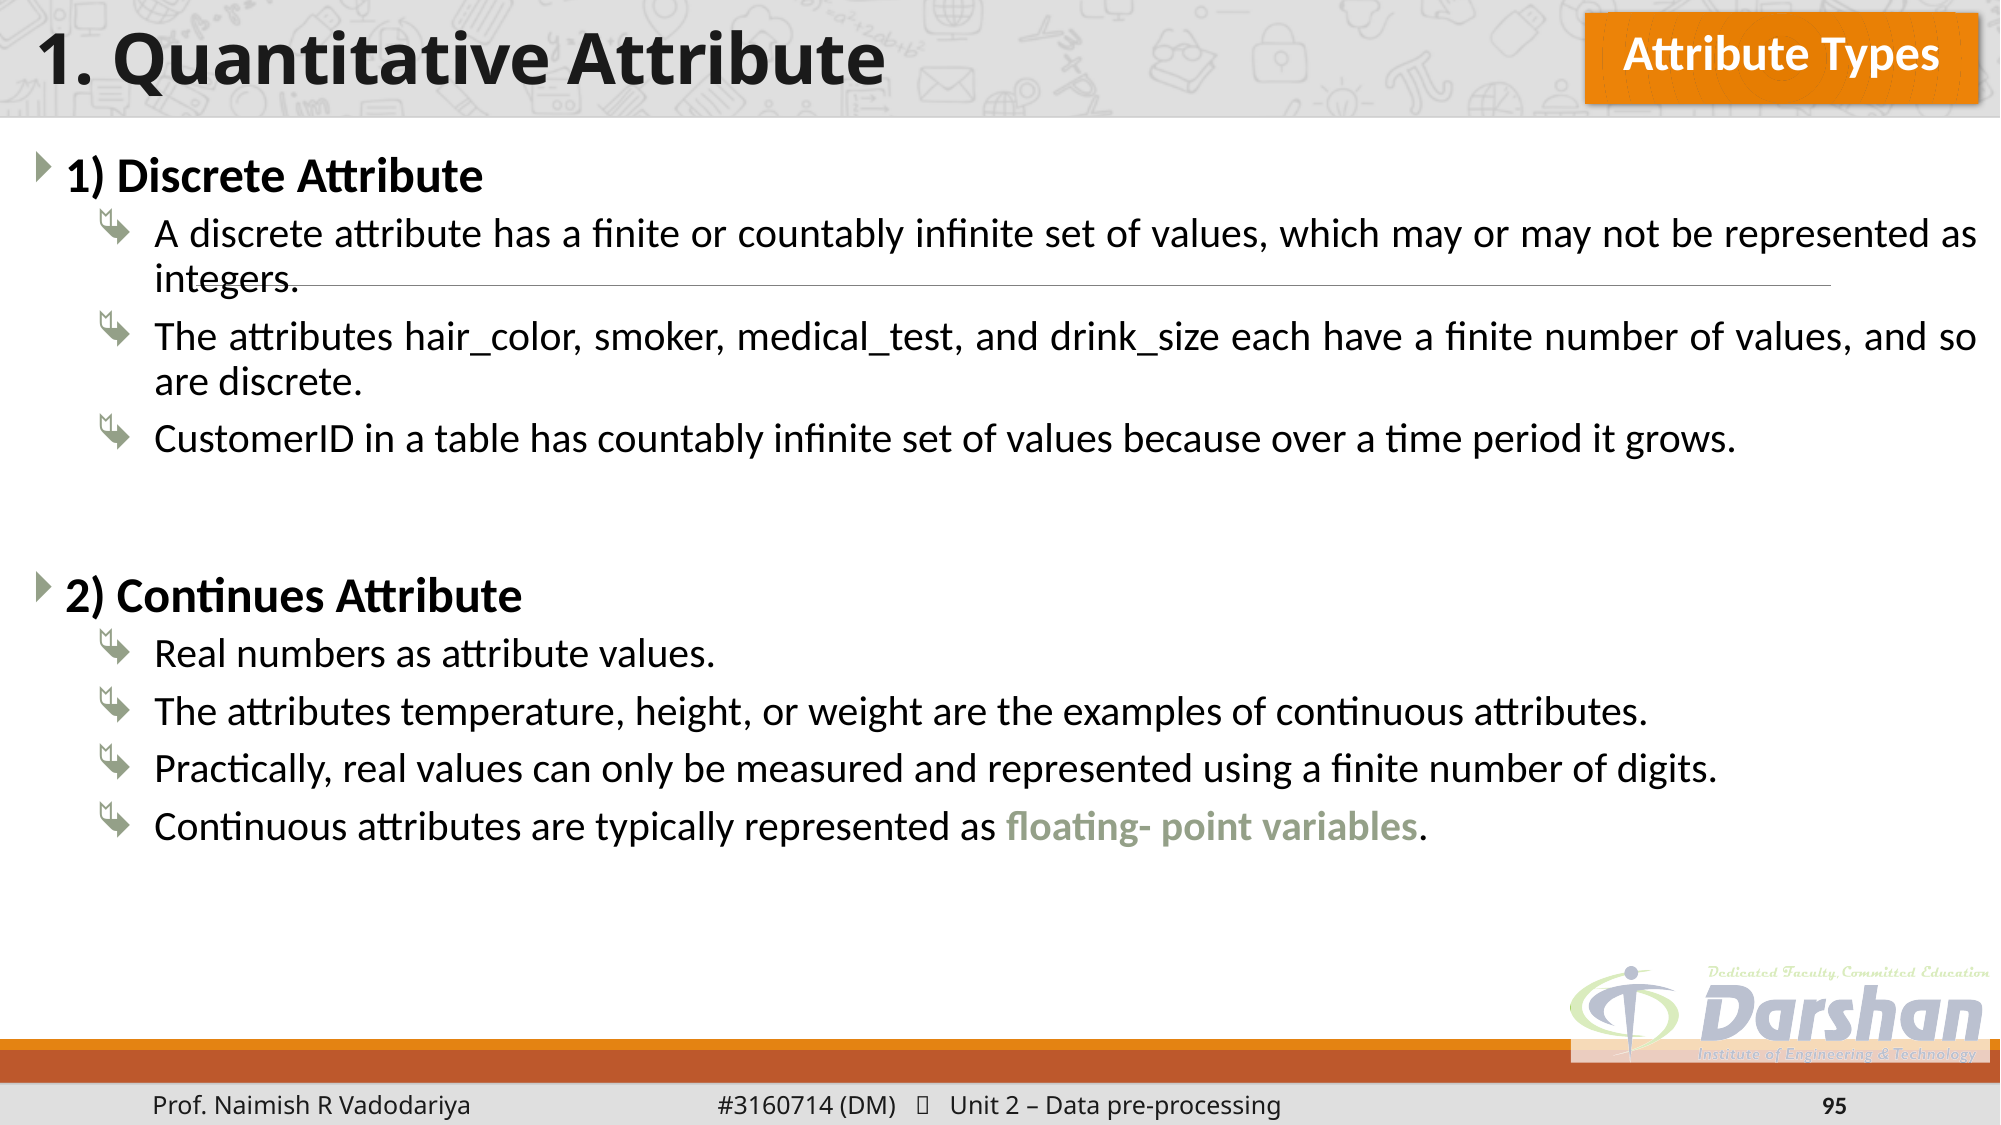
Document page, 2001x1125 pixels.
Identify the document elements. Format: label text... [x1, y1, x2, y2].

title 1. Quantitative Attribute [0, 0, 2000, 117]
text_box Identify outliers and smooth out noisy data [1570, 966, 1990, 1063]
text_box Attribute Types [1585, 12, 1979, 104]
list 1) Discrete Attribute A discrete attribute has a finite or countably infinite set of values, which may or may not be represented as integers. The attributes hair_color, smoker, medical_test, and drink_size each have a finite number of values, and so are discrete. CustomerID in a table has countably infinite set of values because over a time period it grows. 2) Continues Attribute Real numbers as attribute values. The attributes temperature, height, or weight are the examples of continuous attributes. Practically, real values can only be measured and represented using a finite number of digits. Continuous attributes are typically represented as floating- point variables. [21, 141, 1979, 1059]
